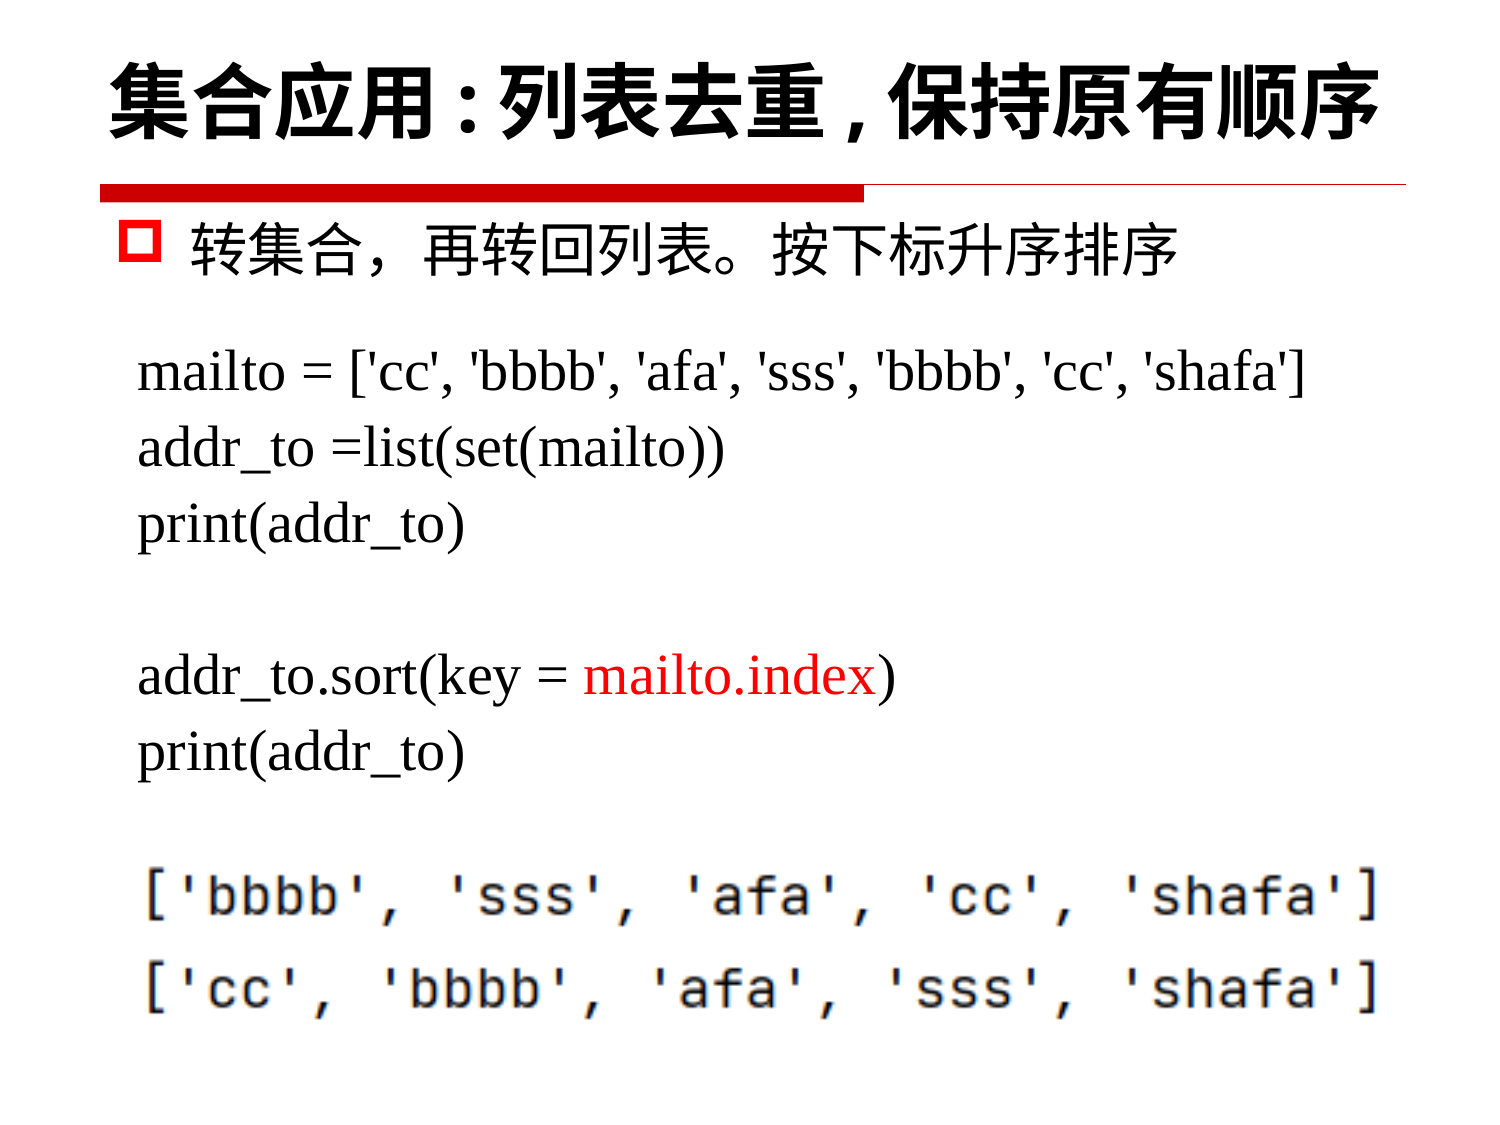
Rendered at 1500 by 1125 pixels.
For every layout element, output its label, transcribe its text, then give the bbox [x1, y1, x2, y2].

text_box 转集合，再转回列表。按下标升序排序 [99, 196, 1459, 291]
picture [111, 833, 1459, 1031]
title 集合应用:列表去重,保持原有顺序 [88, 19, 1402, 256]
list mailto = ['cc', 'bbbb', 'afa', 'sss', 'bbbb', 'cc', 'shafa'] addr_to =list(set(mailto)) print(addr_to) addr_to.sort(key = mailto.index) print(addr_to) [122, 325, 1436, 800]
